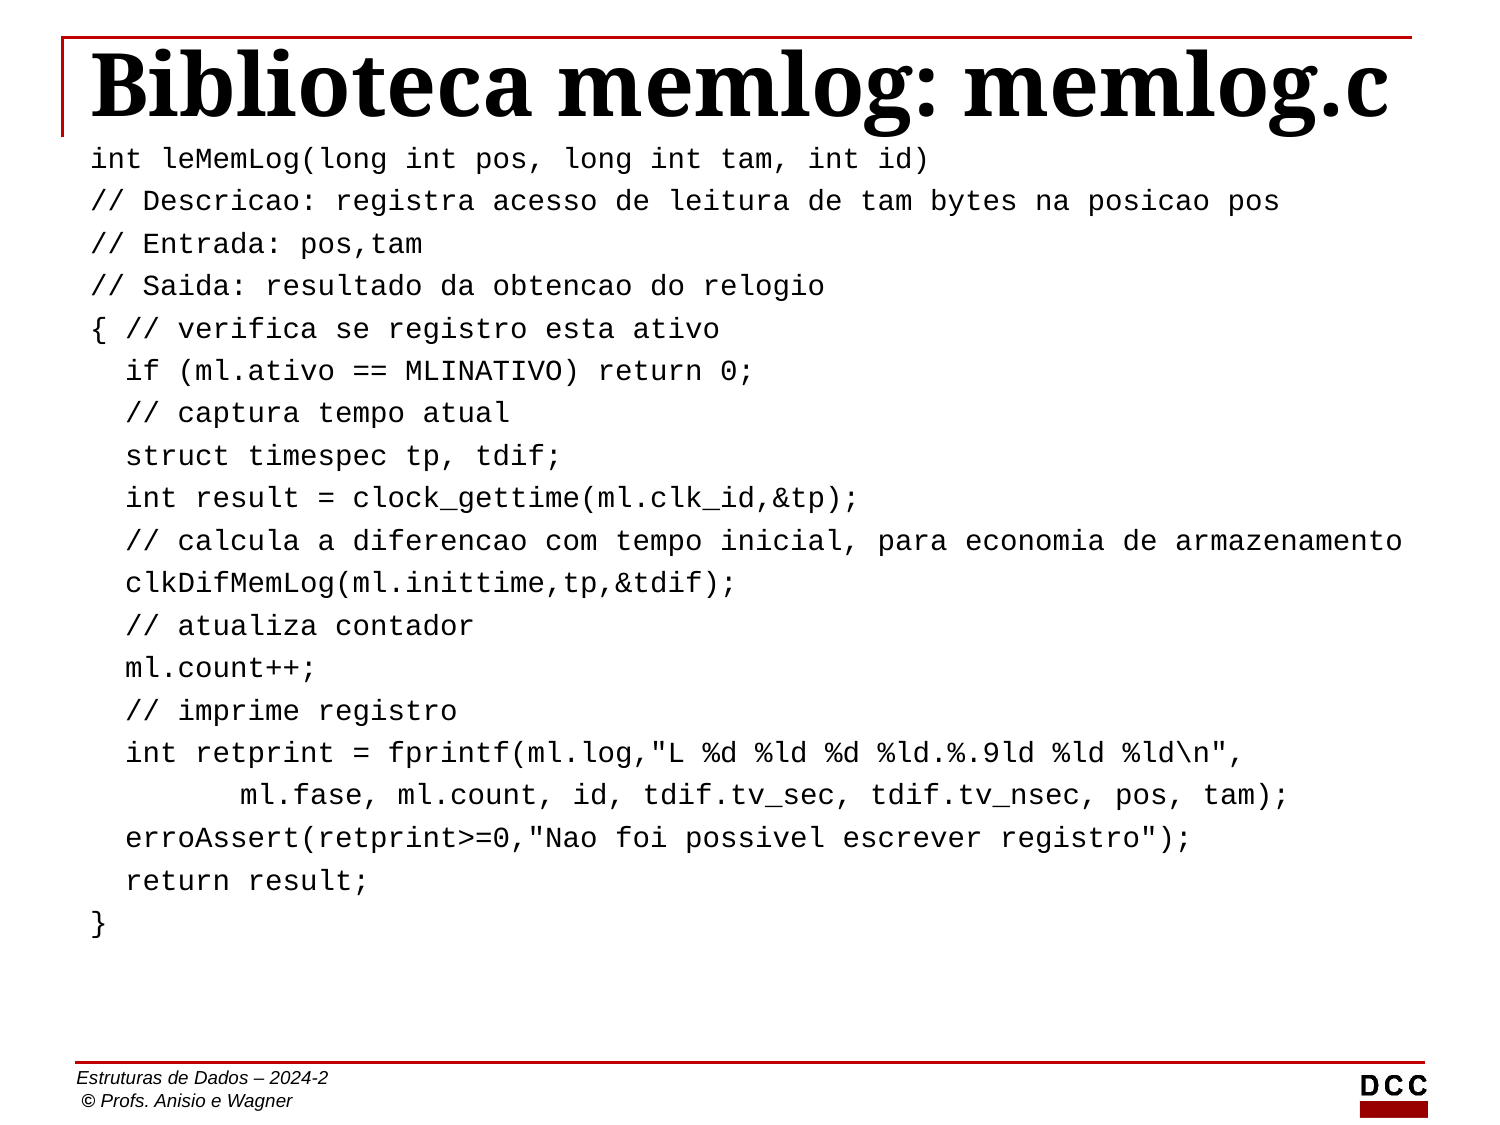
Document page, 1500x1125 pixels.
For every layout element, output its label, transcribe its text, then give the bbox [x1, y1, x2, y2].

picture [1355, 1065, 1433, 1124]
title Biblioteca memlog: memlog.c [75, 21, 1425, 131]
list int leMemLog(long int pos, long int tam, int id) // Descricao: registra acesso de leitura de tam bytes na posicao pos // Entrada: pos,tam // Saida: resultado da obtencao do relogio { // verifica se registro esta ativo if (ml.ativo == MLINATIVO) return 0; // captura tempo atual struct timespec tp, tdif; int result = clock_gettime(ml.clk_id,&tp); // calcula a diferencao com tempo inicial, para economia de armazenamento clkDifMemLog(ml.inittime,tp,&tdif); // atualiza contador ml.count++; // imprime registro int retprint = fprintf(ml.log,"L %d %ld %d %ld.%.9ld %ld %ld\n", ml.fase, ml.count, id, tdif.tv_sec, tdif.tv_nsec, pos, tam); erroAssert(retprint>=0,"Nao foi possivel escrever registro"); return result; } [75, 131, 1471, 957]
